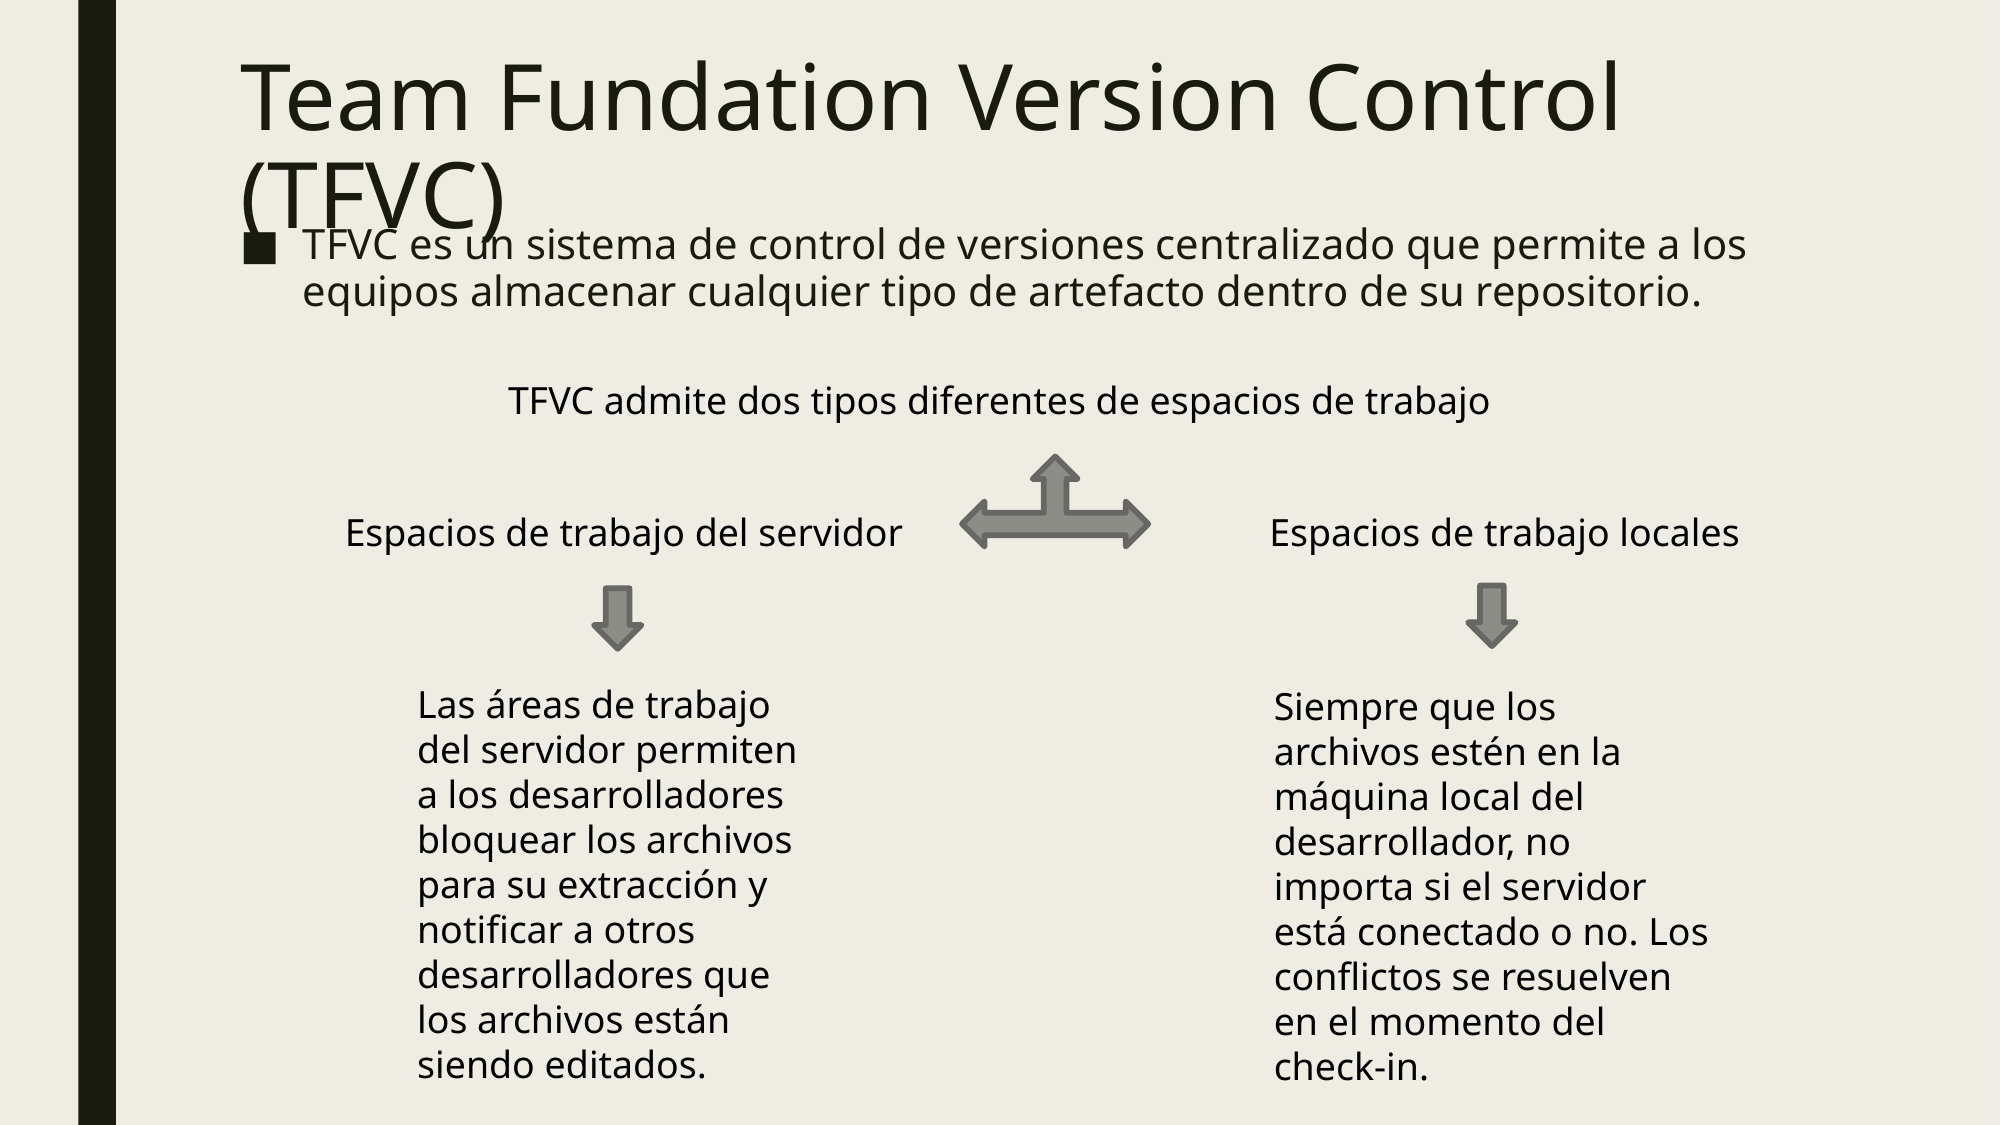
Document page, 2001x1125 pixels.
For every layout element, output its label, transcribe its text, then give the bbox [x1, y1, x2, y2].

text_box Las áreas de trabajo del servidor permiten a los desarrolladores bloquear los archivos para su extracción y notificar a otros desarrolladores que los archivos están siendo editados. [402, 673, 834, 1094]
text_box [959, 453, 1152, 550]
list TFVC es un sistema de control de versiones centralizado que permite a los equipos almacenar cualquier tipo de artefacto dentro de su repositorio. [225, 214, 1800, 350]
text_box Espacios de trabajo locales [1254, 501, 1756, 562]
text_box [1465, 582, 1519, 649]
text_box Espacios de trabajo del servidor [330, 501, 919, 562]
text_box Siempre que los archivos estén en la máquina local del desarrollador, no importa si el servidor está conectado o no. Los conflictos se resuelven en el momento del check-in. [1258, 675, 1725, 1095]
text_box [591, 585, 645, 652]
text_box TFVC admite dos tipos diferentes de espacios de trabajo [493, 369, 1507, 430]
title Team Fundation Version Control (TFVC) [225, 44, 1800, 181]
